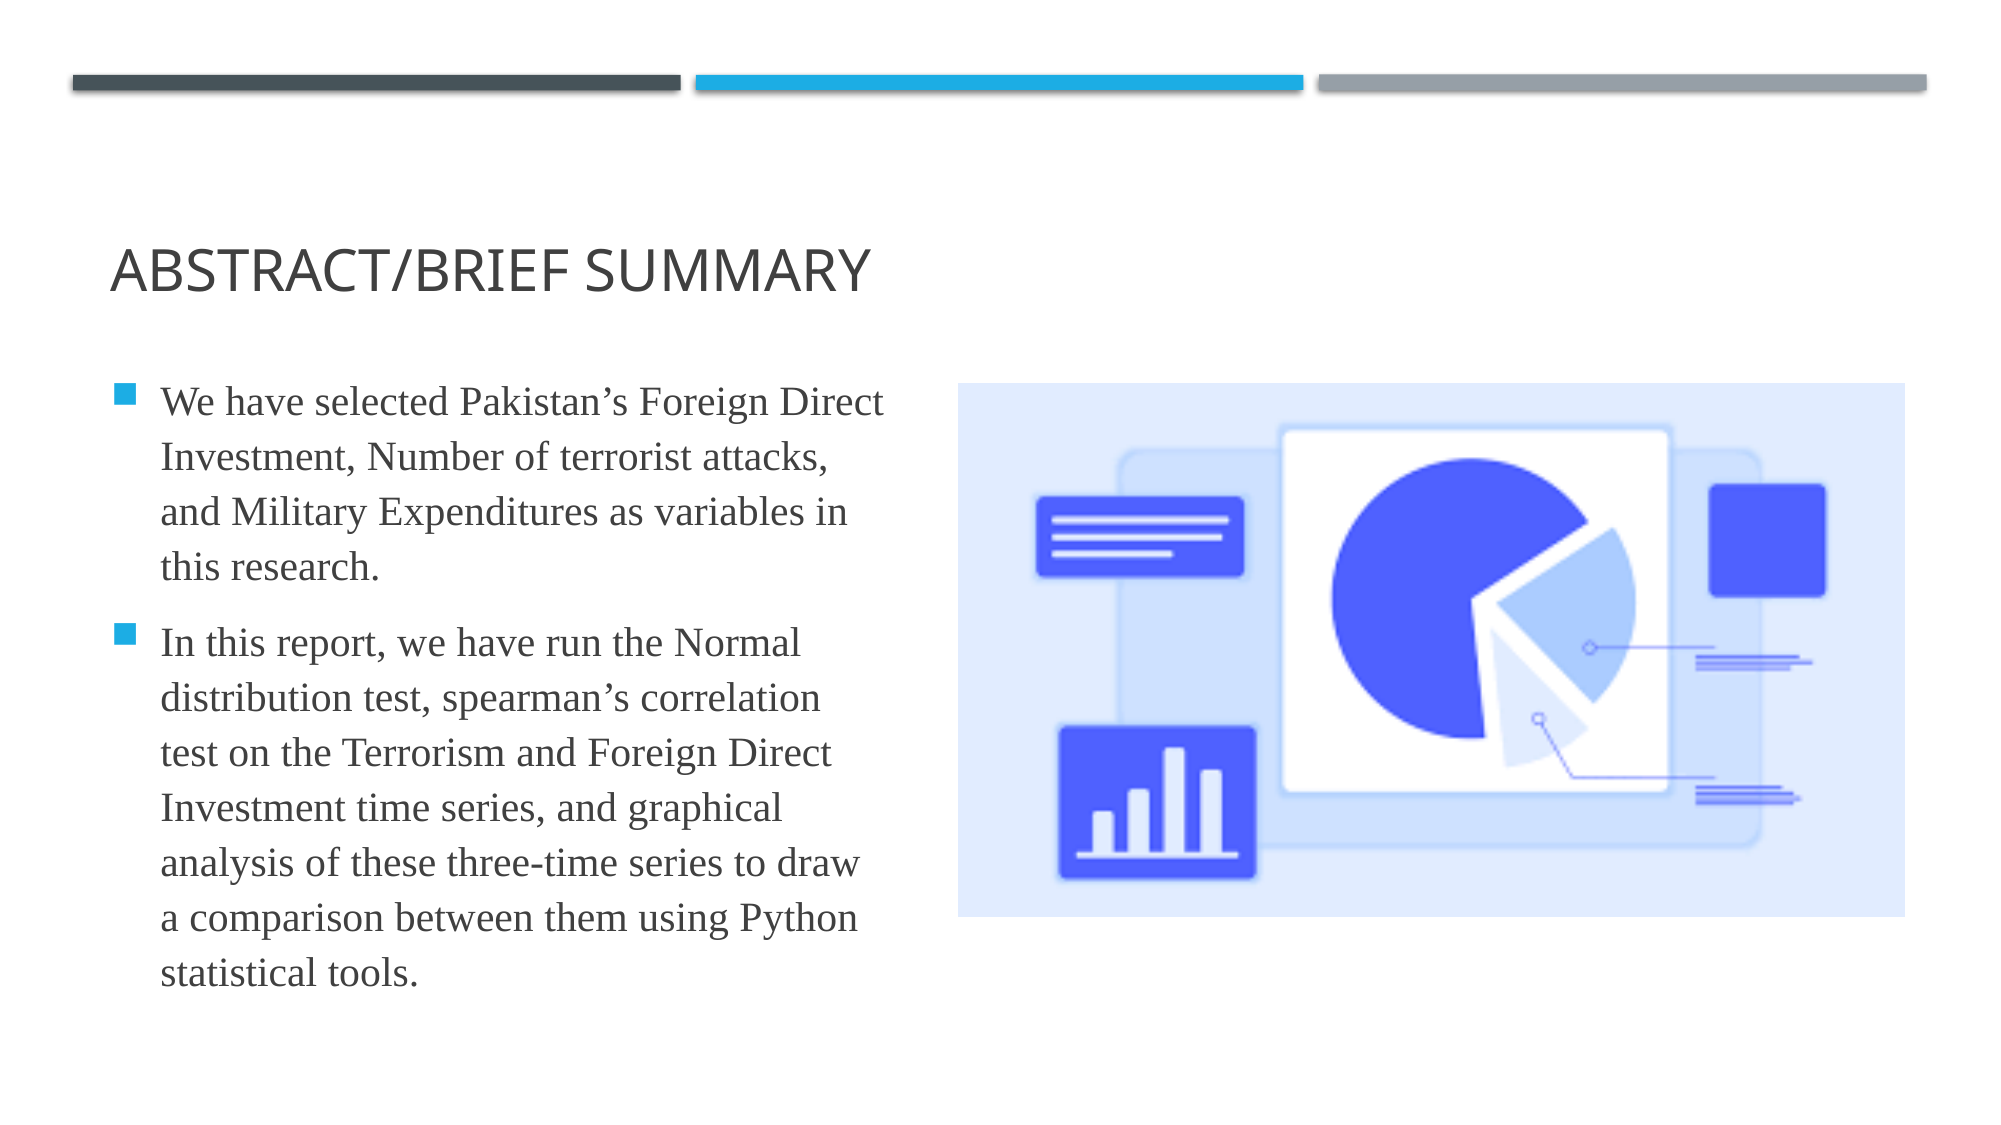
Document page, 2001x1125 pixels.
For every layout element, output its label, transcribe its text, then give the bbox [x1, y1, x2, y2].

title Abstract/Brief summary [95, 115, 1905, 311]
picture [957, 383, 1906, 918]
list We have selected Pakistan’s Foreign Direct Investment, Number of terrorist attacks, and Military Expenditures as variables in this research. In this report, we have run the Normal distribution test, spearman’s correlation test on the Terrorism and Foreign Direct Investment time series, and graphical analysis of these three-time series to draw a comparison between them using Python statistical tools. [95, 383, 905, 981]
